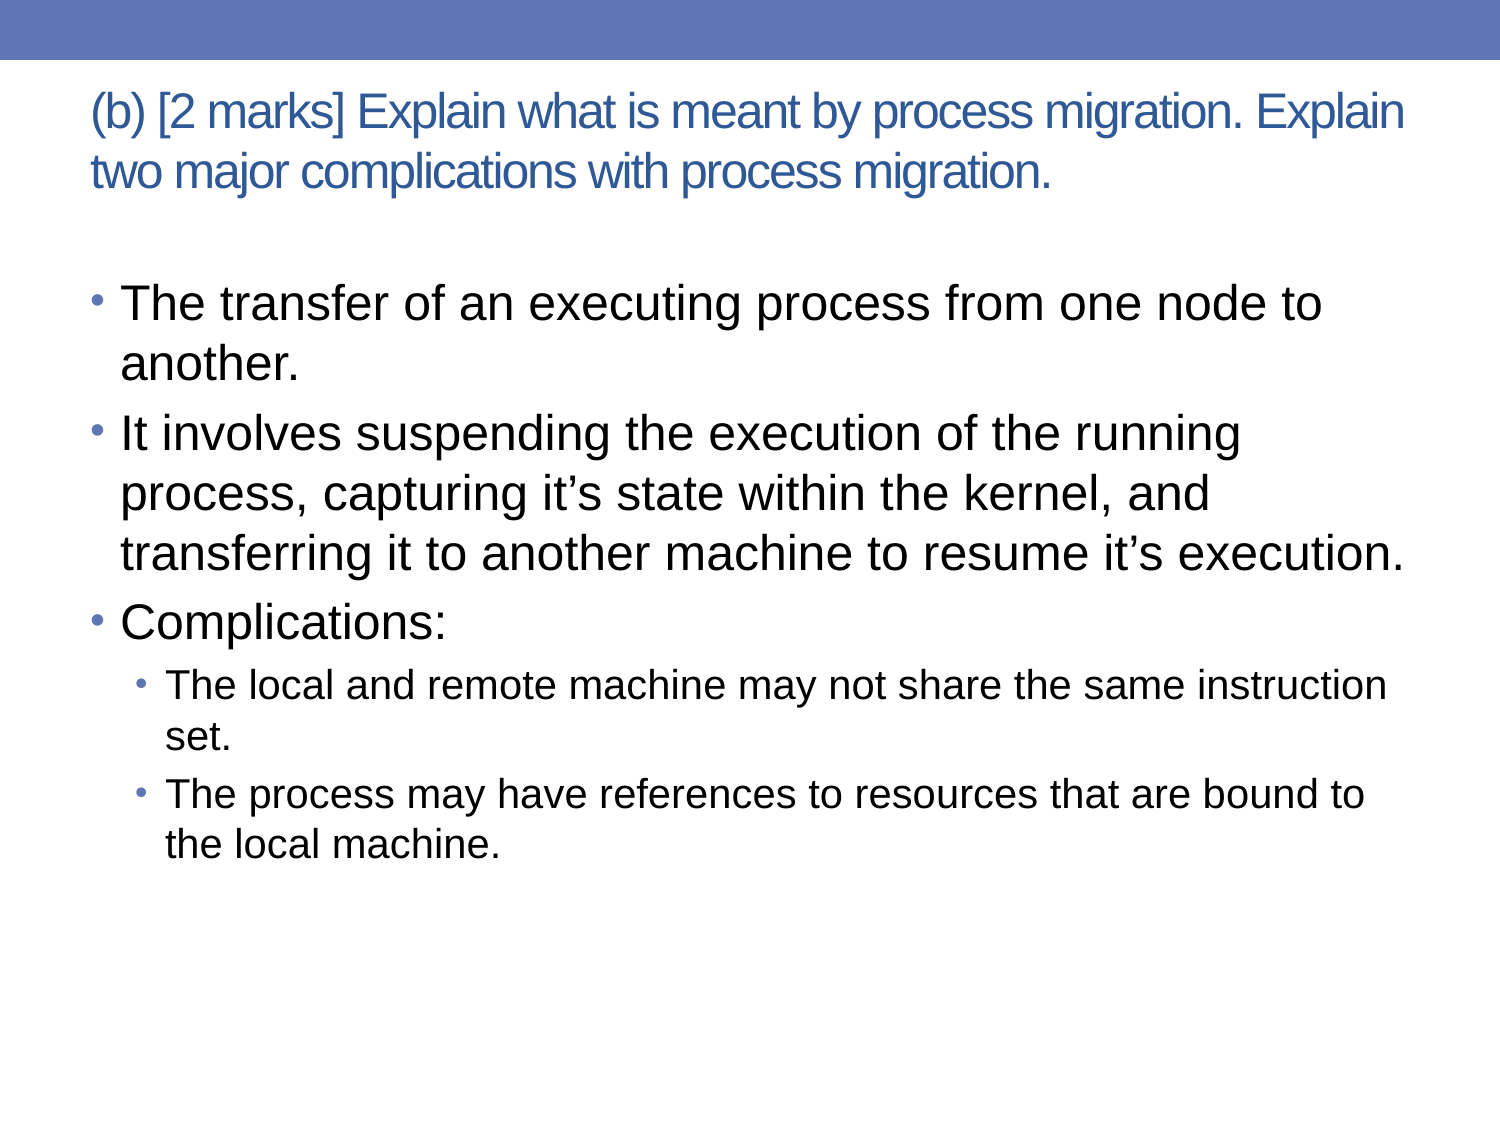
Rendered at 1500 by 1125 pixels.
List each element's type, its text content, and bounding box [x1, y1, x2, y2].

list The transfer of an executing process from one node to another. It involves suspending the execution of the running process, capturing it’s state within the kernel, and transferring it to another machine to resume it’s execution. Complications: The local and remote machine may not share the same instruction set. The process may have references to resources that are bound to the local machine. [75, 262, 1425, 1063]
title (b) [2 marks] Explain what is meant by process migration. Explain two major complications with process migration. [75, 87, 1425, 250]
